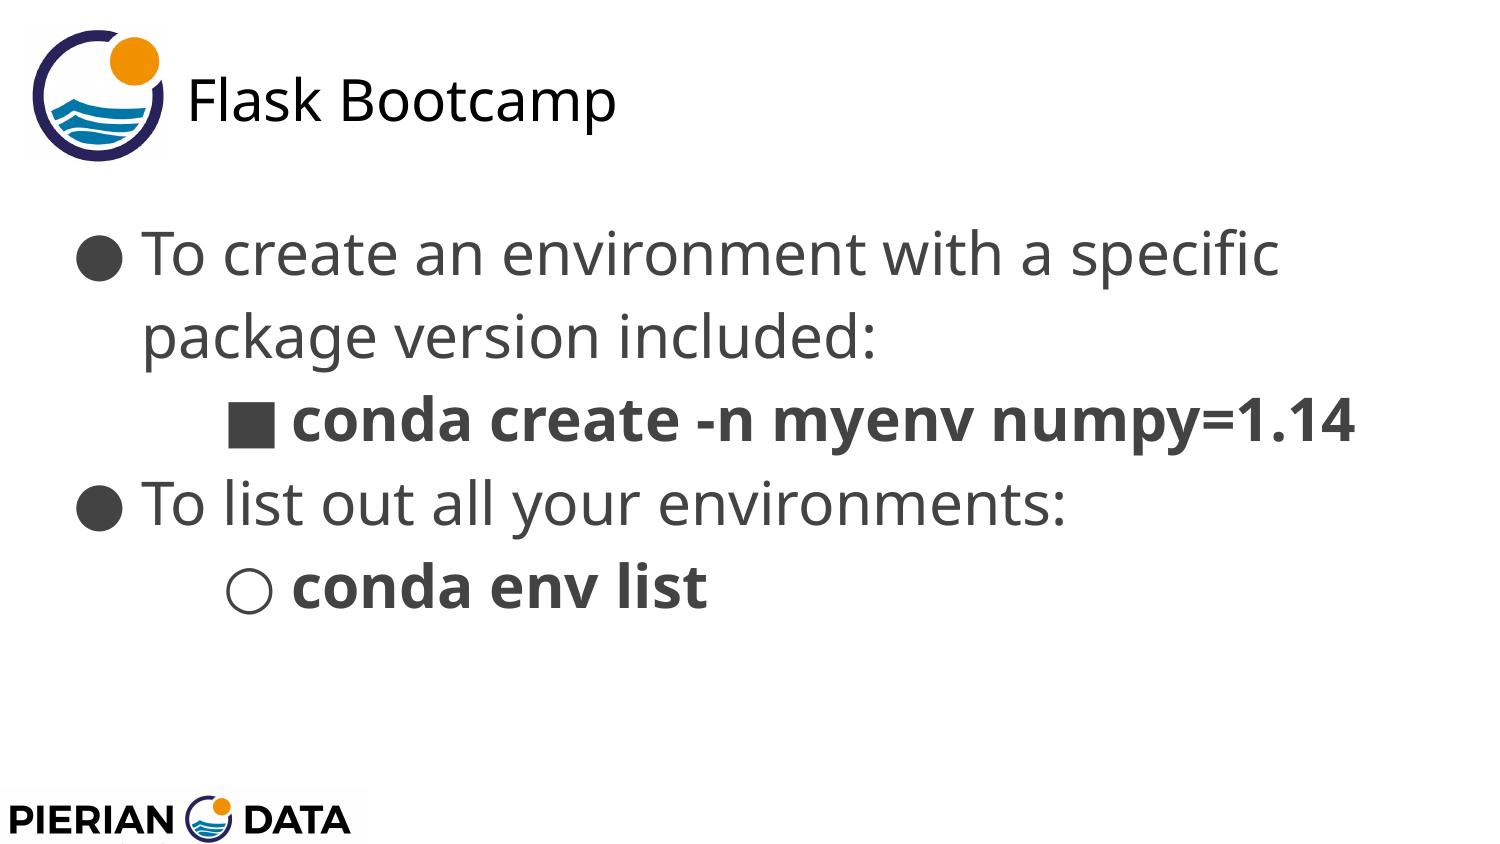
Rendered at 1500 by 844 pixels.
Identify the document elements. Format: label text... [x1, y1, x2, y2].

picture [24, 24, 172, 167]
picture [0, 787, 368, 844]
title Flask Bootcamp [176, 48, 1449, 143]
list To create an environment with a specific package version included: conda create -n myenv numpy=1.14 To list out all your environments: conda env list [51, 189, 1500, 750]
